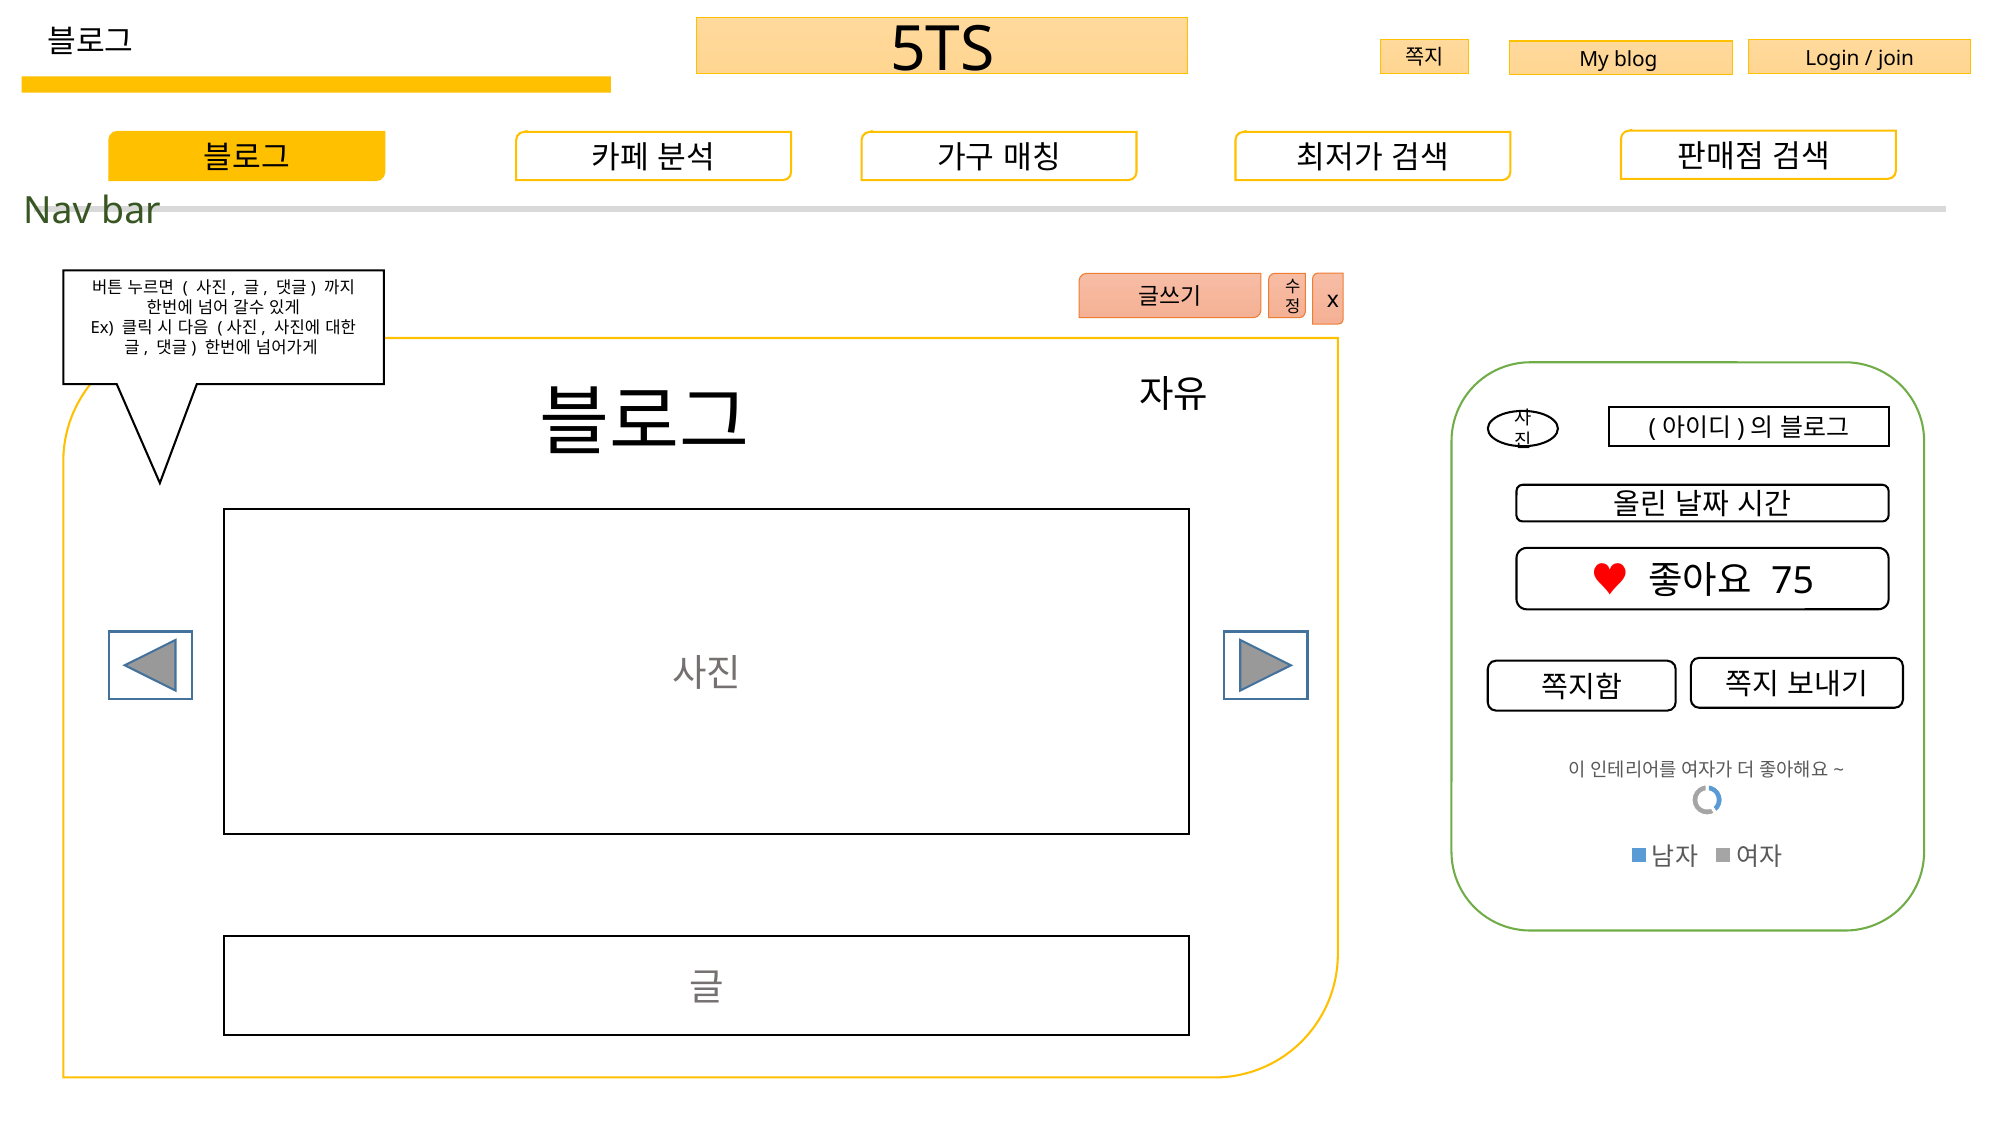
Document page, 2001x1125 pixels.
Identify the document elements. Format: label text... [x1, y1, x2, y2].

text_box 쪽지 [1380, 39, 1469, 74]
text_box 쪽지함 [1486, 659, 1677, 712]
text_box 5TS [696, 17, 1188, 74]
chart [1516, 730, 1898, 880]
text_box 블로그 [108, 130, 386, 182]
text_box 수정 [1268, 272, 1306, 319]
text_box 사진 [223, 508, 1190, 835]
text_box 글 [223, 935, 1190, 1036]
text_box 자유 [1104, 362, 1369, 423]
text_box 최저가 검색 [1234, 129, 1512, 182]
text_box (아이디)의 블로그 [1608, 406, 1890, 447]
text_box [1223, 630, 1309, 700]
text_box 판매점 검색 [1619, 128, 1897, 180]
text_box [176, 203, 1949, 215]
text_box My blog [1509, 40, 1733, 75]
text_box 사진 [1486, 409, 1560, 448]
text_box [21, 76, 611, 93]
text_box ♥ 좋아요 75 [1515, 546, 1890, 611]
text_box 페이지는 만들고 싶은 만큼, 필요한 만큼 만들면 됩니다. [62, 336, 1339, 1079]
text_box 쪽지 보내기 [1689, 656, 1905, 709]
text_box 카페 분석 [515, 129, 793, 182]
title 블로그 [524, 374, 1012, 473]
text_box 올린 날짜 시간 [1515, 483, 1890, 523]
text_box 가구 매칭 [860, 129, 1138, 182]
text_box 버튼 누르면 ( 사진, 글, 댓글) 까지 한번에 넘어 갈수 있게 Ex) 클릭 시 다음 (사진, 사진에 대한 글, 댓글) 한번에 넘어가게 [62, 269, 385, 486]
text_box Nav bar [8, 178, 176, 239]
text_box 블로그 [32, 12, 475, 74]
text_box 글쓰기 [1078, 272, 1262, 319]
text_box Login / join [1748, 39, 1971, 74]
text_box x [1312, 272, 1344, 325]
text_box [1450, 361, 1926, 932]
text_box [108, 630, 193, 700]
